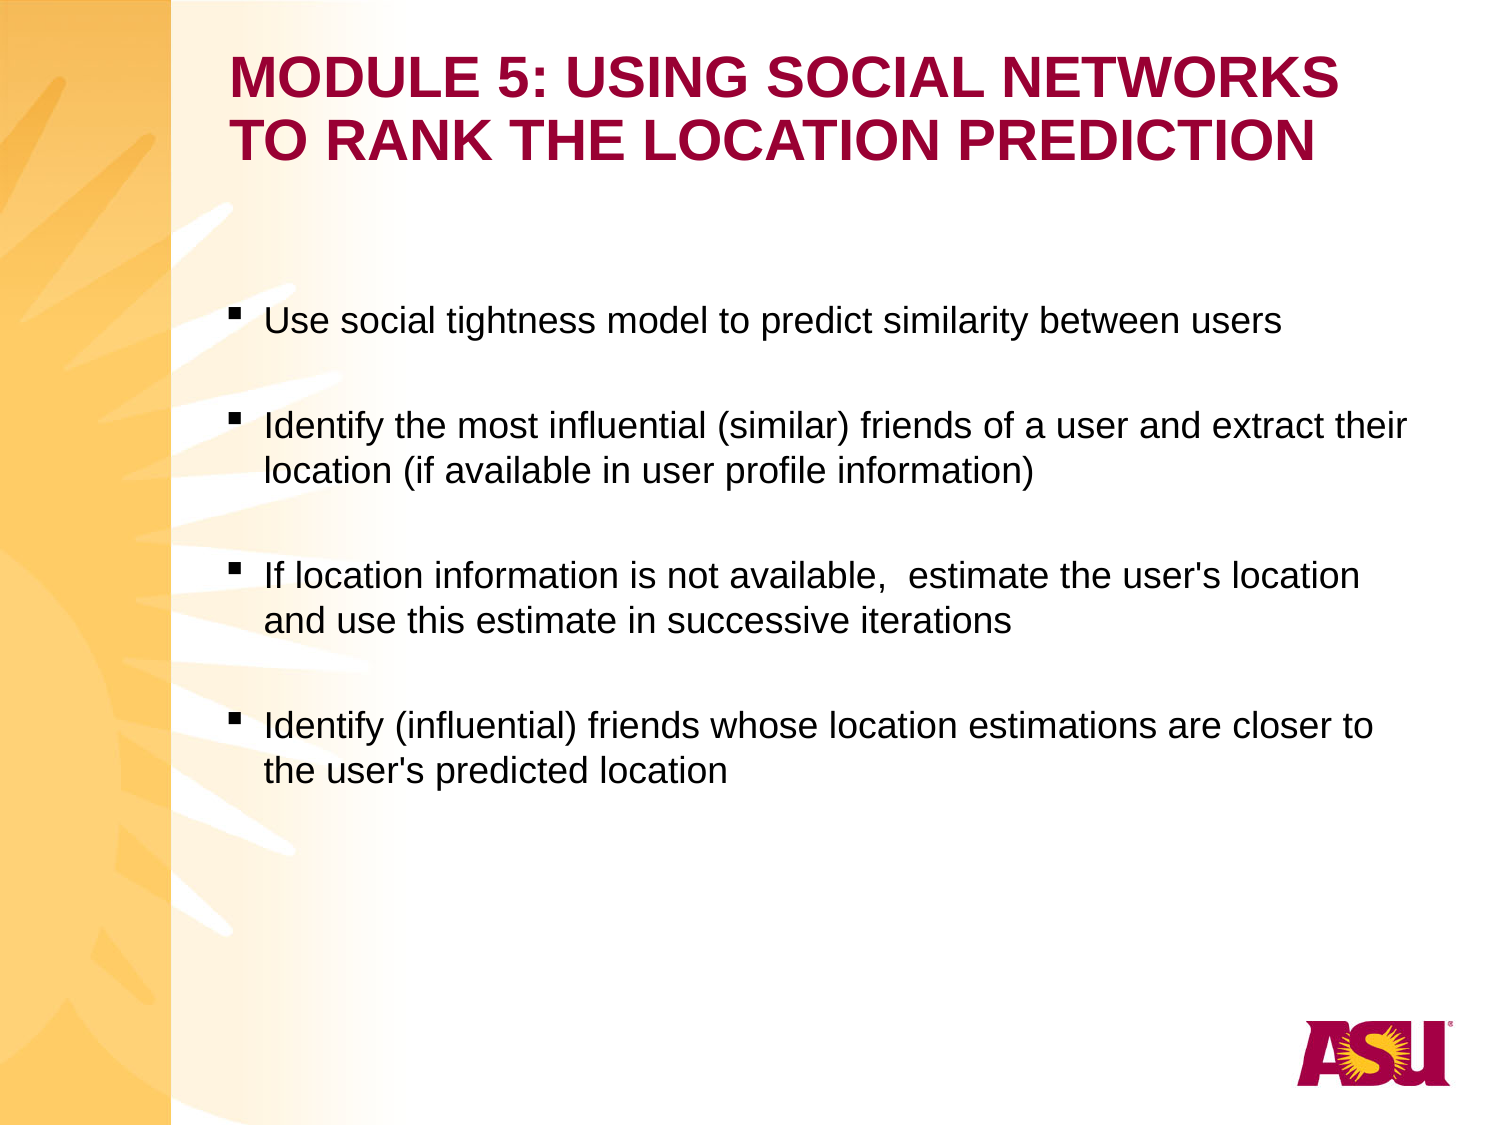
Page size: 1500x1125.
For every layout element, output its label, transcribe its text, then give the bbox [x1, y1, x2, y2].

picture [0, 0, 1500, 1125]
title MODULE 5: USING SOCIAL NETWORKS TO RANK THE LOCATION PREDICTION [214, 114, 1440, 240]
list Use social tightness model to predict similarity between users Identify the most influential (similar) friends of a user and extract their location (if available in user profile information) If location information is not available, estimate the user's location and use this estimate in successive iterations Identify (influential) friends whose location estimations are closer to the user's predicted location [210, 288, 1436, 938]
